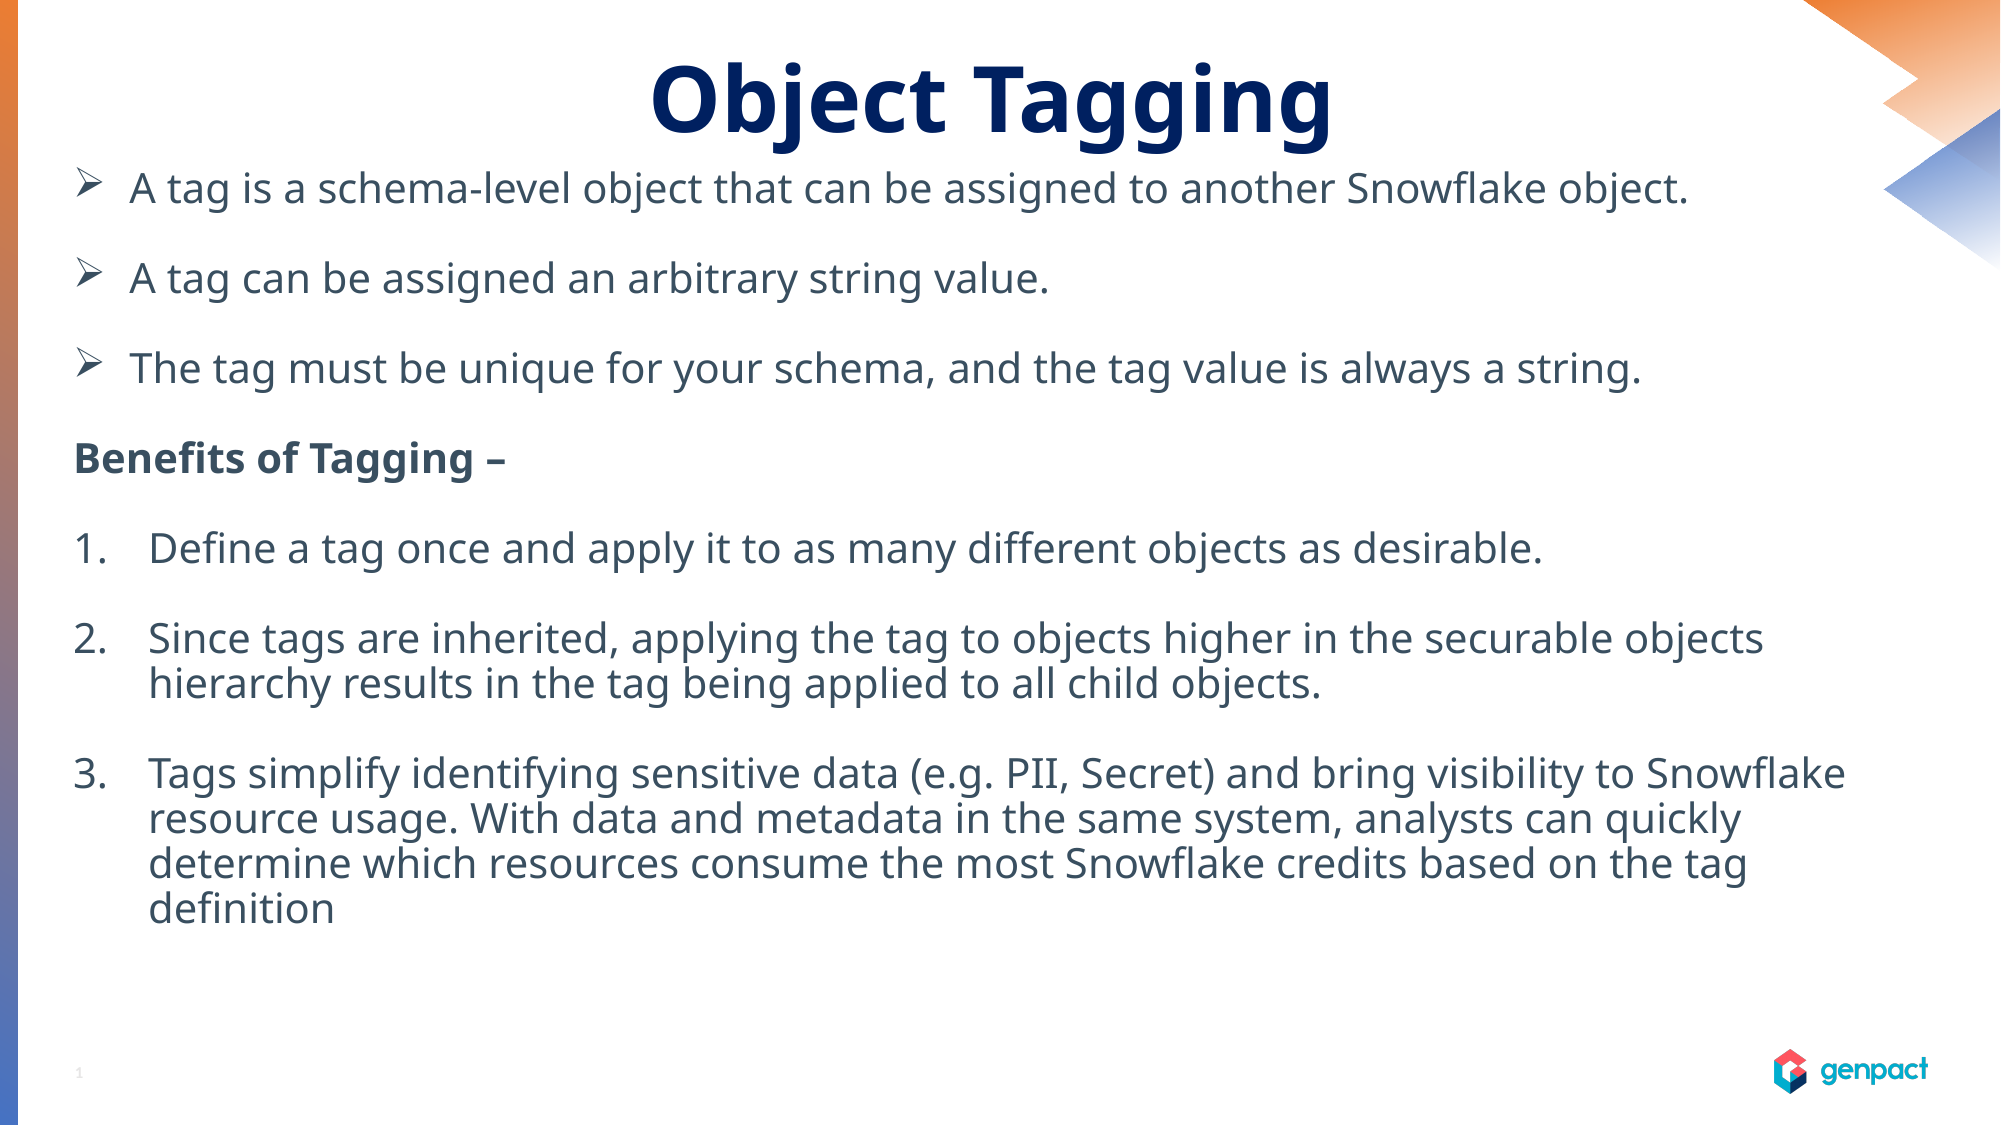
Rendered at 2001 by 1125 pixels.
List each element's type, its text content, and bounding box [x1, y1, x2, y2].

list A tag is a schema-level object that can be assigned to another Snowflake object. A tag can be assigned an arbitrary string value. The tag must be unique for your schema, and the tag value is always a string. Benefits of Tagging – Define a tag once and apply it to as many different objects as desirable. Since tags are inherited, applying the tag to objects higher in the securable objects hierarchy results in the tag being applied to all child objects. Tags simplify identifying sensitive data (e.g. PII, Secret) and bring visibility to Snowflake resource usage. With data and metadata in the same system, analysts can quickly determine which resources consume the most Snowflake credits based on the tag definition [73, 185, 1866, 1046]
text_box Object Tagging [73, 21, 1927, 185]
picture [1774, 1049, 1928, 1094]
